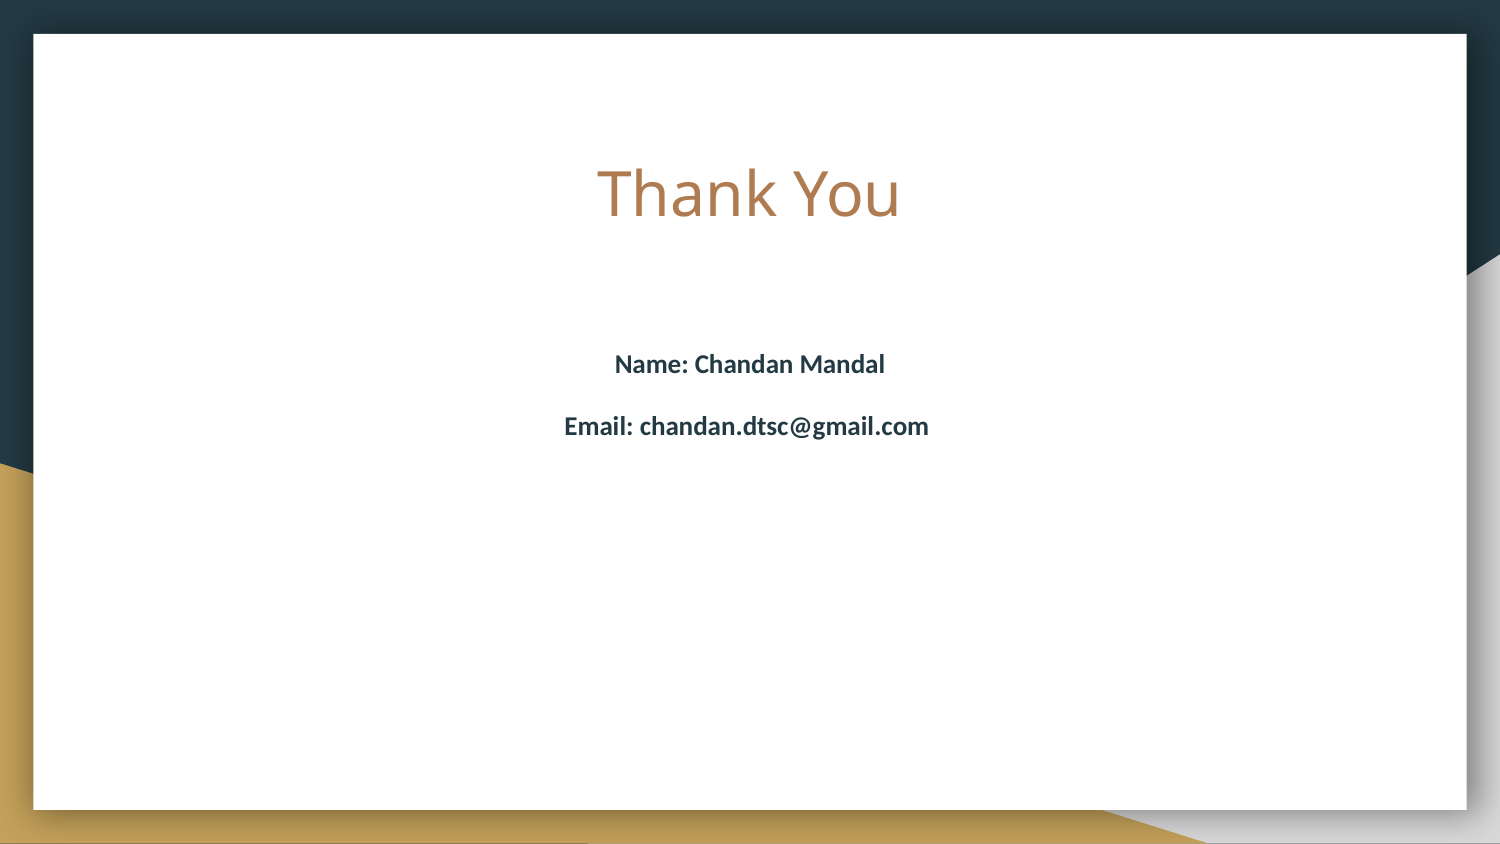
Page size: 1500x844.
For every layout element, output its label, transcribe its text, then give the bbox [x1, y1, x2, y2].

title Thank You [134, 138, 1366, 296]
list Name: Chandan Mandal Email: chandan.dtsc@gmail.com [134, 326, 1366, 729]
